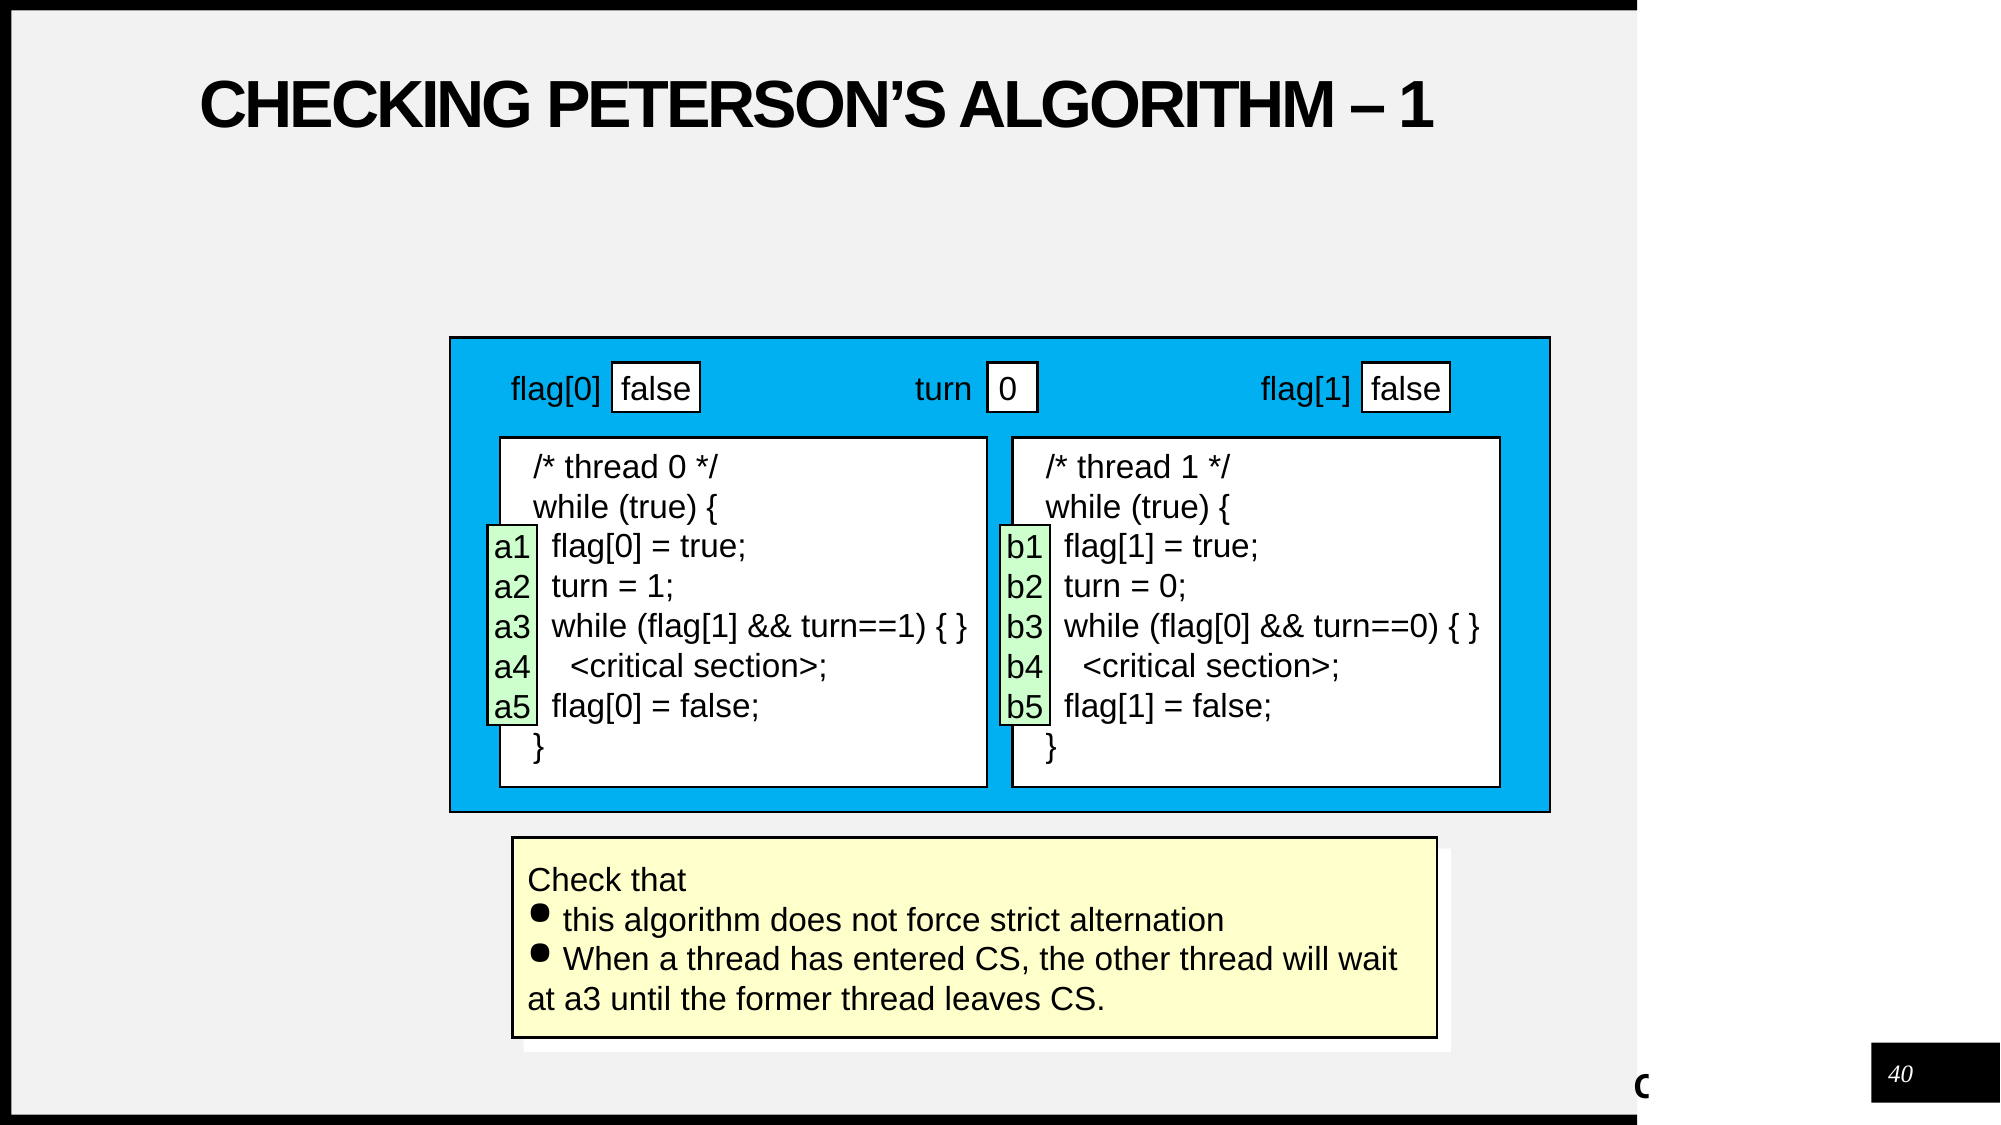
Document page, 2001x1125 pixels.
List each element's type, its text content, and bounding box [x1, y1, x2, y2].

title Checking Peterson’s algorithm – 1 [70, 70, 1580, 142]
slide_number 40 [1877, 1050, 1924, 1096]
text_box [449, 337, 1550, 813]
text_box Check that this algorithm does not force strict alternation When a thread has entered CS, the other thread will wait at a3 until the former thread leaves CS. [512, 837, 1438, 1038]
